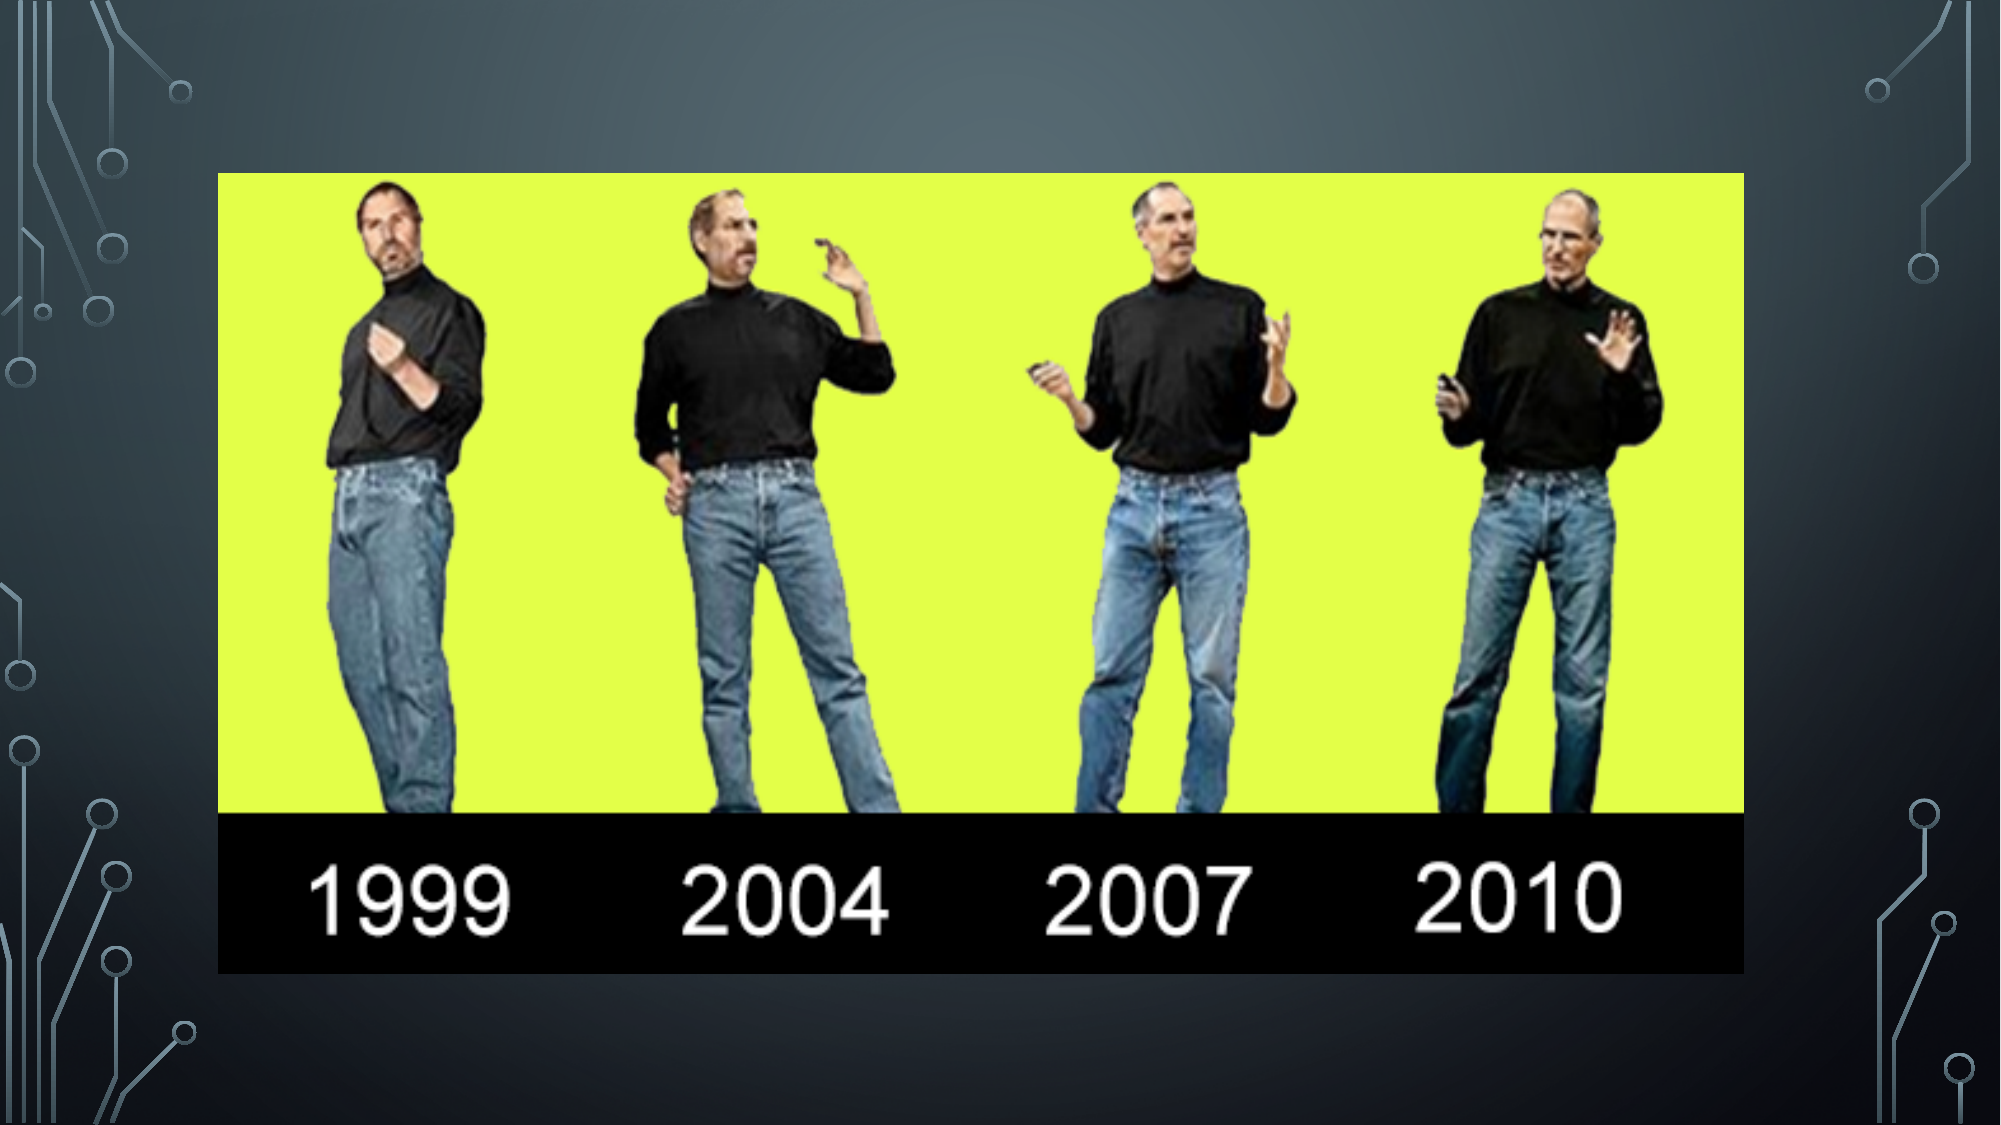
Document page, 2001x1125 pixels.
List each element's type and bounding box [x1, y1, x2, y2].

picture [217, 172, 1744, 975]
